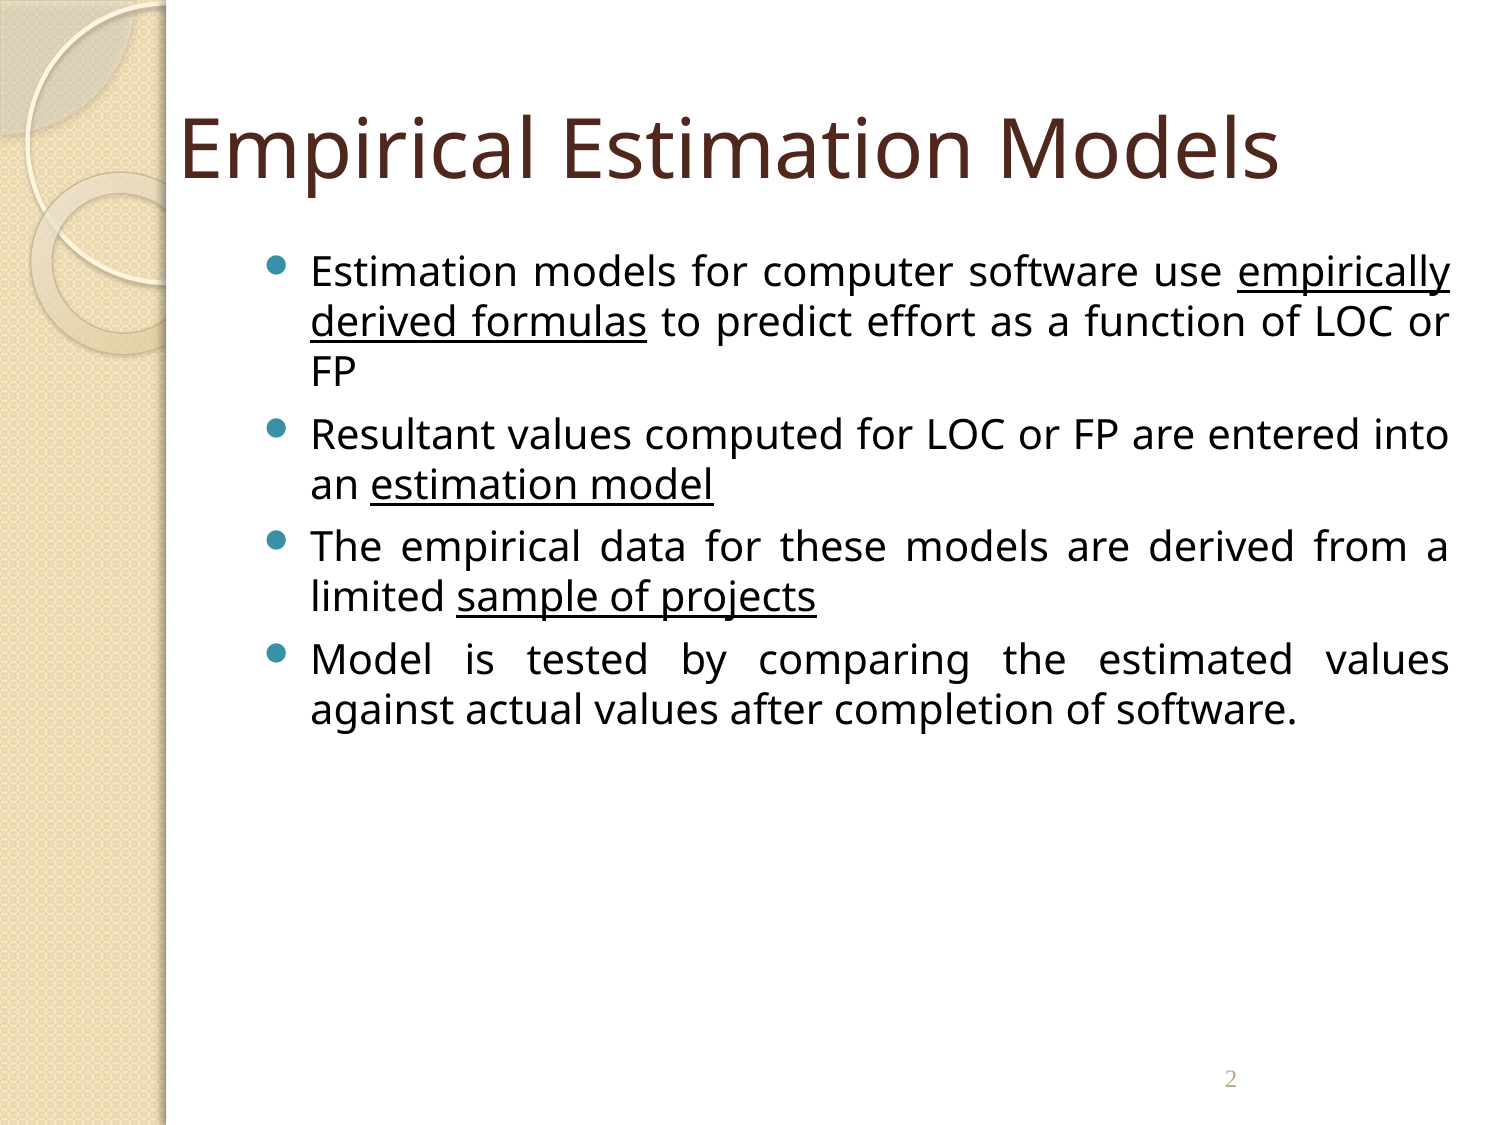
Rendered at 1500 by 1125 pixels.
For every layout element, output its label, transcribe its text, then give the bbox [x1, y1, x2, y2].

list Estimation models for computer software use empirically derived formulas to predict effort as a function of LOC or FP Resultant values computed for LOC or FP are entered into an estimation model The empirical data for these models are derived from a limited sample of projects Model is tested by comparing the estimated values against actual values after completion of software. [235, 237, 1466, 1026]
slide_number 2 [1074, 1025, 1388, 1100]
text_box Empirical Estimation Models [162, 24, 1423, 203]
